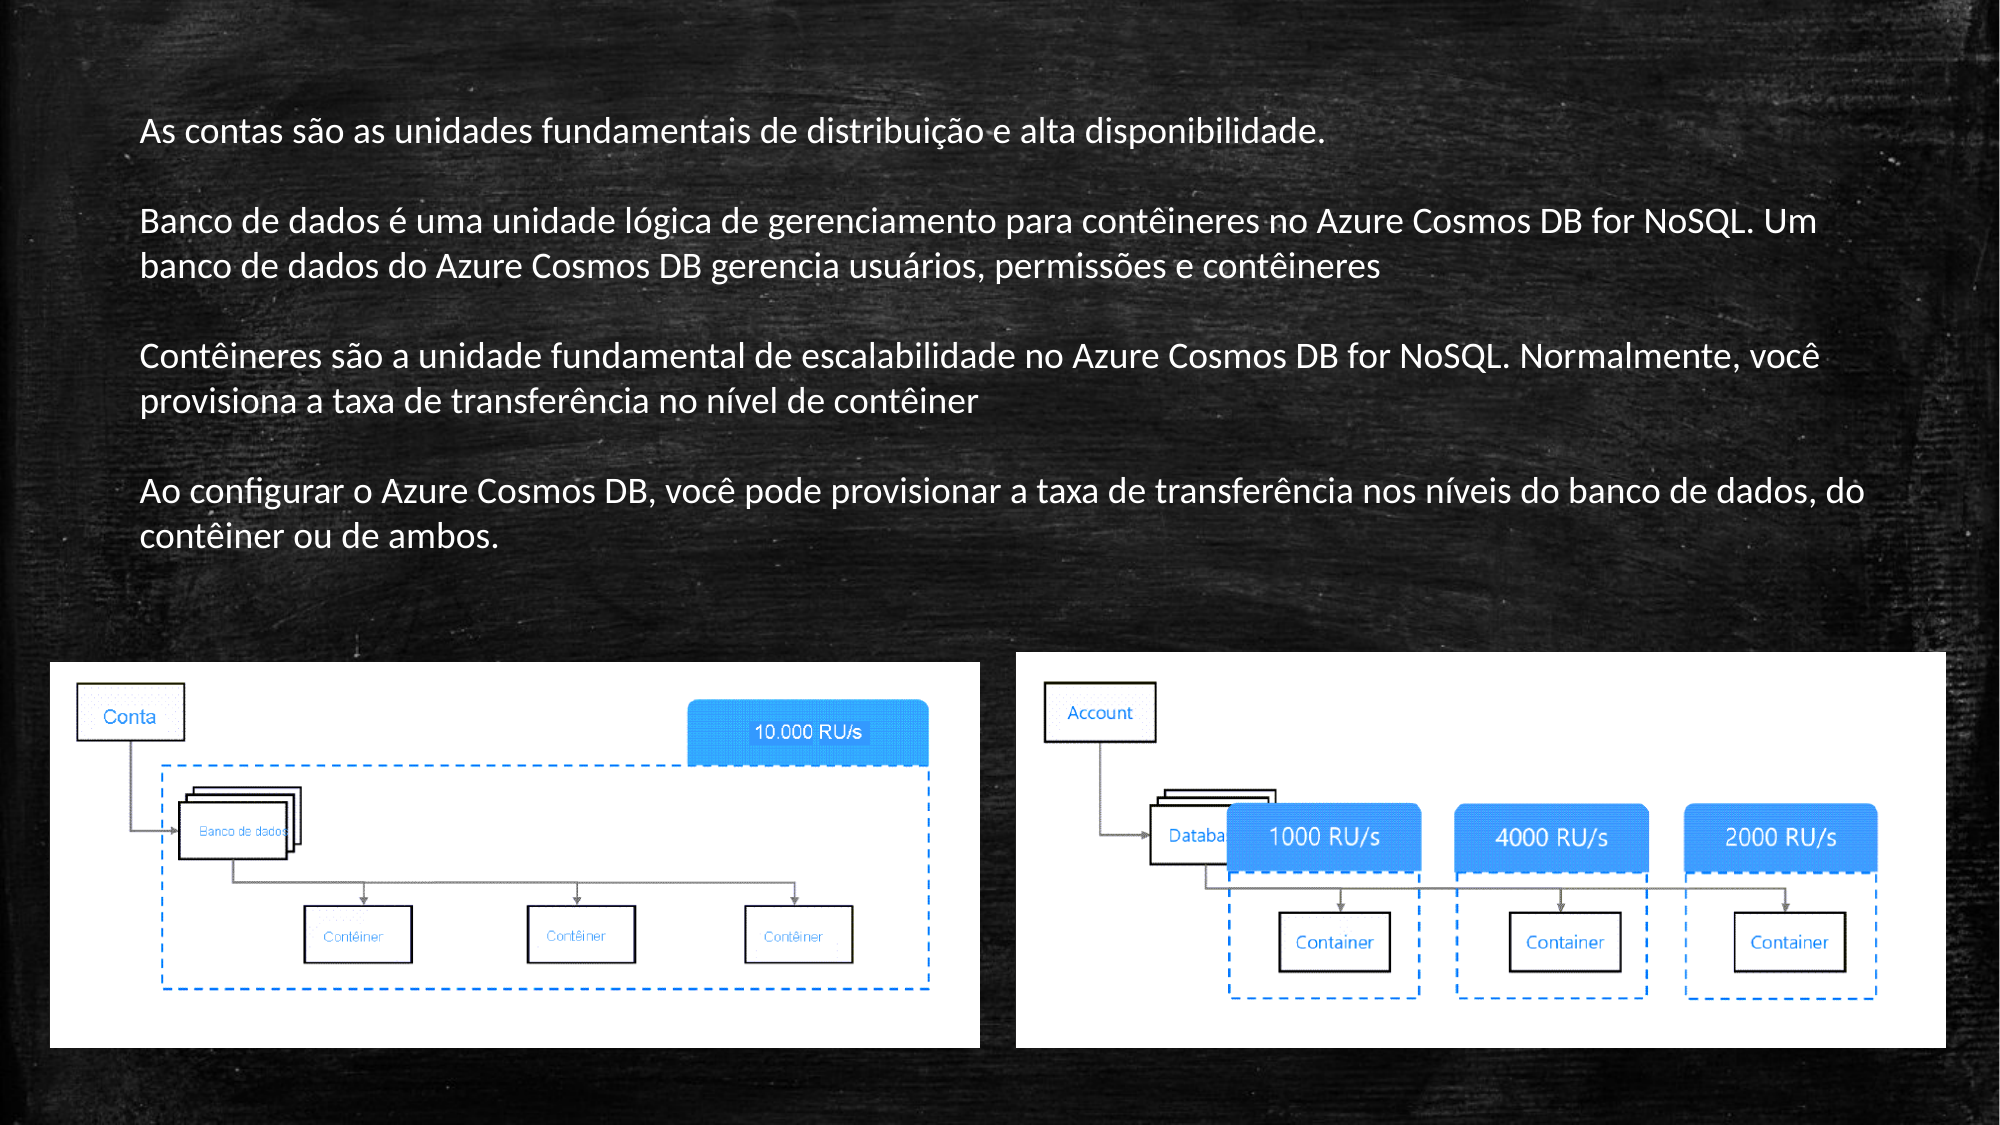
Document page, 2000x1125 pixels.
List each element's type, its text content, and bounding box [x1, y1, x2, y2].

picture [49, 662, 980, 1048]
picture [1015, 652, 1946, 1048]
text_box As contas são as unidades fundamentais de distribuição e alta disponibilidade. Banco de dados é uma unidade lógica de gerenciamento para contêineres no Azure Cosmos DB for NoSQL. Um banco de dados do Azure Cosmos DB gerencia usuários, permissões e contêineres Contêineres são a unidade fundamental de escalabilidade no Azure Cosmos DB for NoSQL. Normalmente, você provisiona a taxa de transferência no nível de contêiner Ao configurar o Azure Cosmos DB, você pode provisionar a taxa de transferência nos níveis do banco de dados, do contêiner ou de ambos. [124, 98, 1900, 564]
